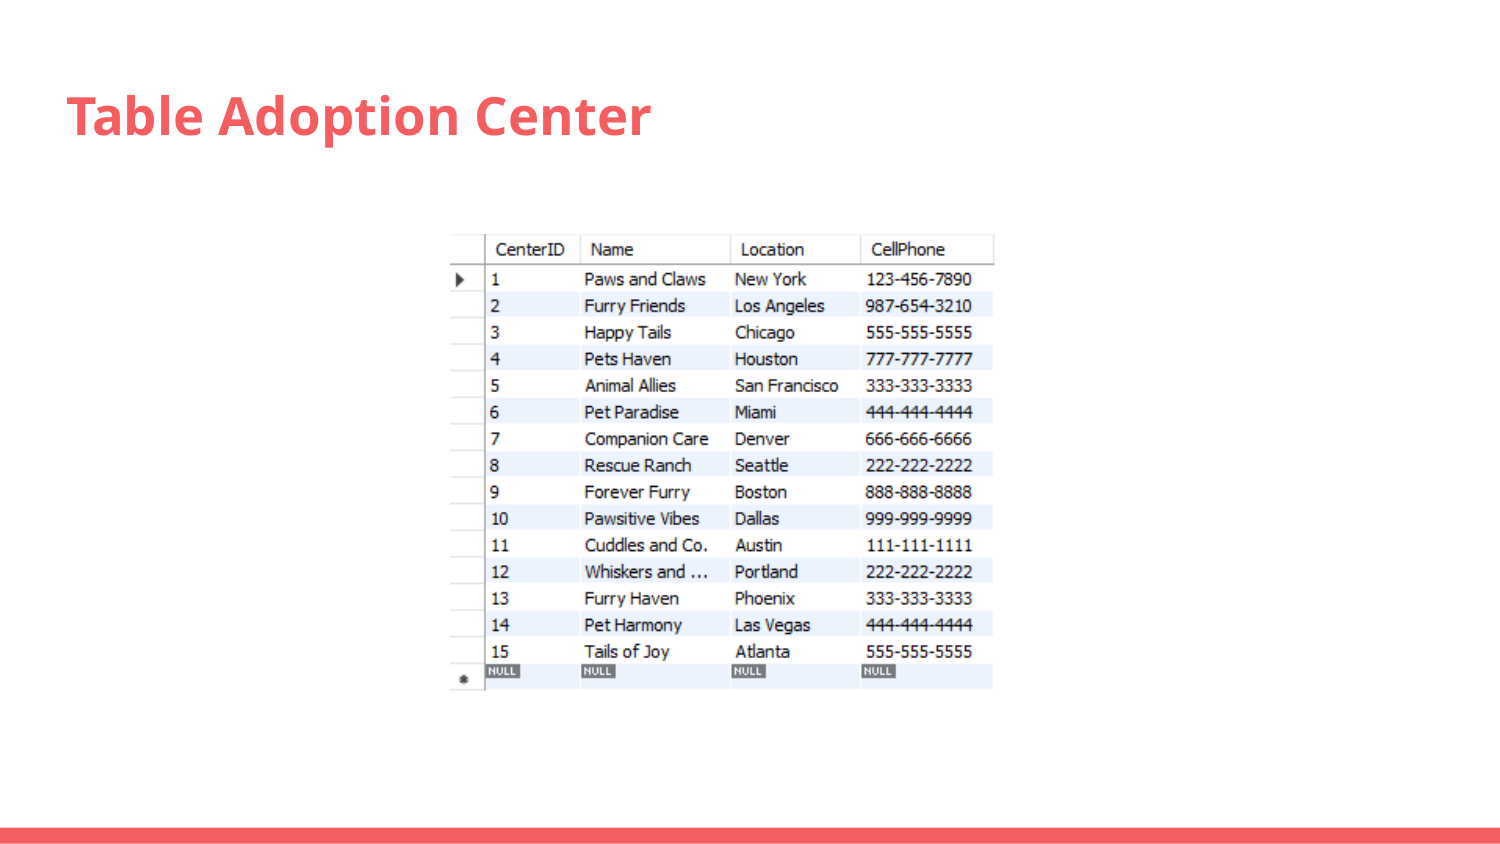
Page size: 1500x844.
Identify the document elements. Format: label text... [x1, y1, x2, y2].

picture [450, 233, 1037, 705]
title Table Adoption Center [51, 64, 1449, 167]
